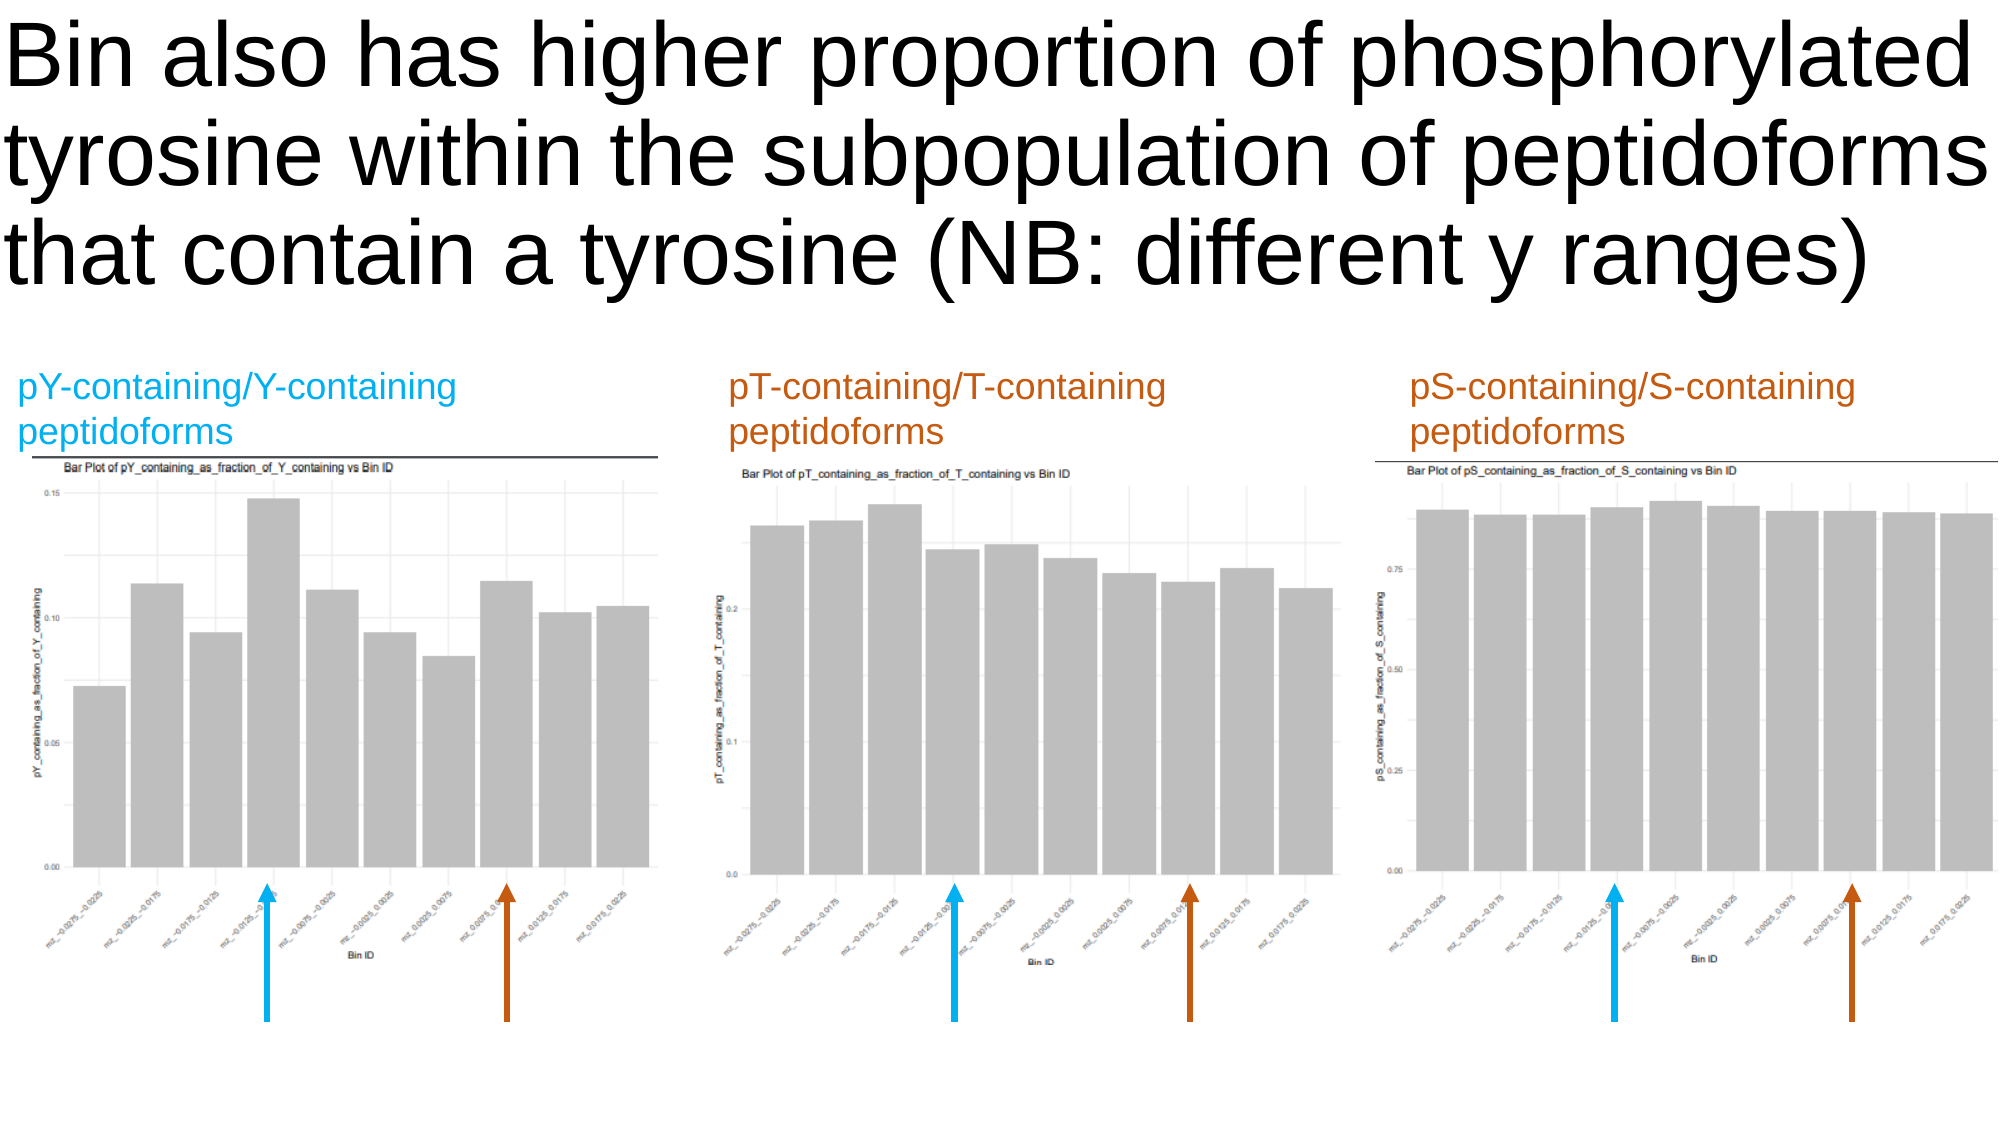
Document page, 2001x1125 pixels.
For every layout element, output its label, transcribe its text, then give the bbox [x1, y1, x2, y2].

picture [1375, 461, 1998, 965]
text_box pS-containing/S-containing peptidoforms [1394, 355, 1968, 460]
text_box pT-containing/T-containing peptidoforms [713, 355, 1287, 460]
text_box Bin also has higher proportion of phosphorylated tyrosine within the subpopulation of peptidoforms that contain a tyrosine (NB: different y ranges) [0, 0, 2000, 218]
picture [32, 456, 658, 965]
text_box pY-containing/Y-containing peptidoforms [2, 355, 576, 460]
picture [714, 468, 1343, 965]
